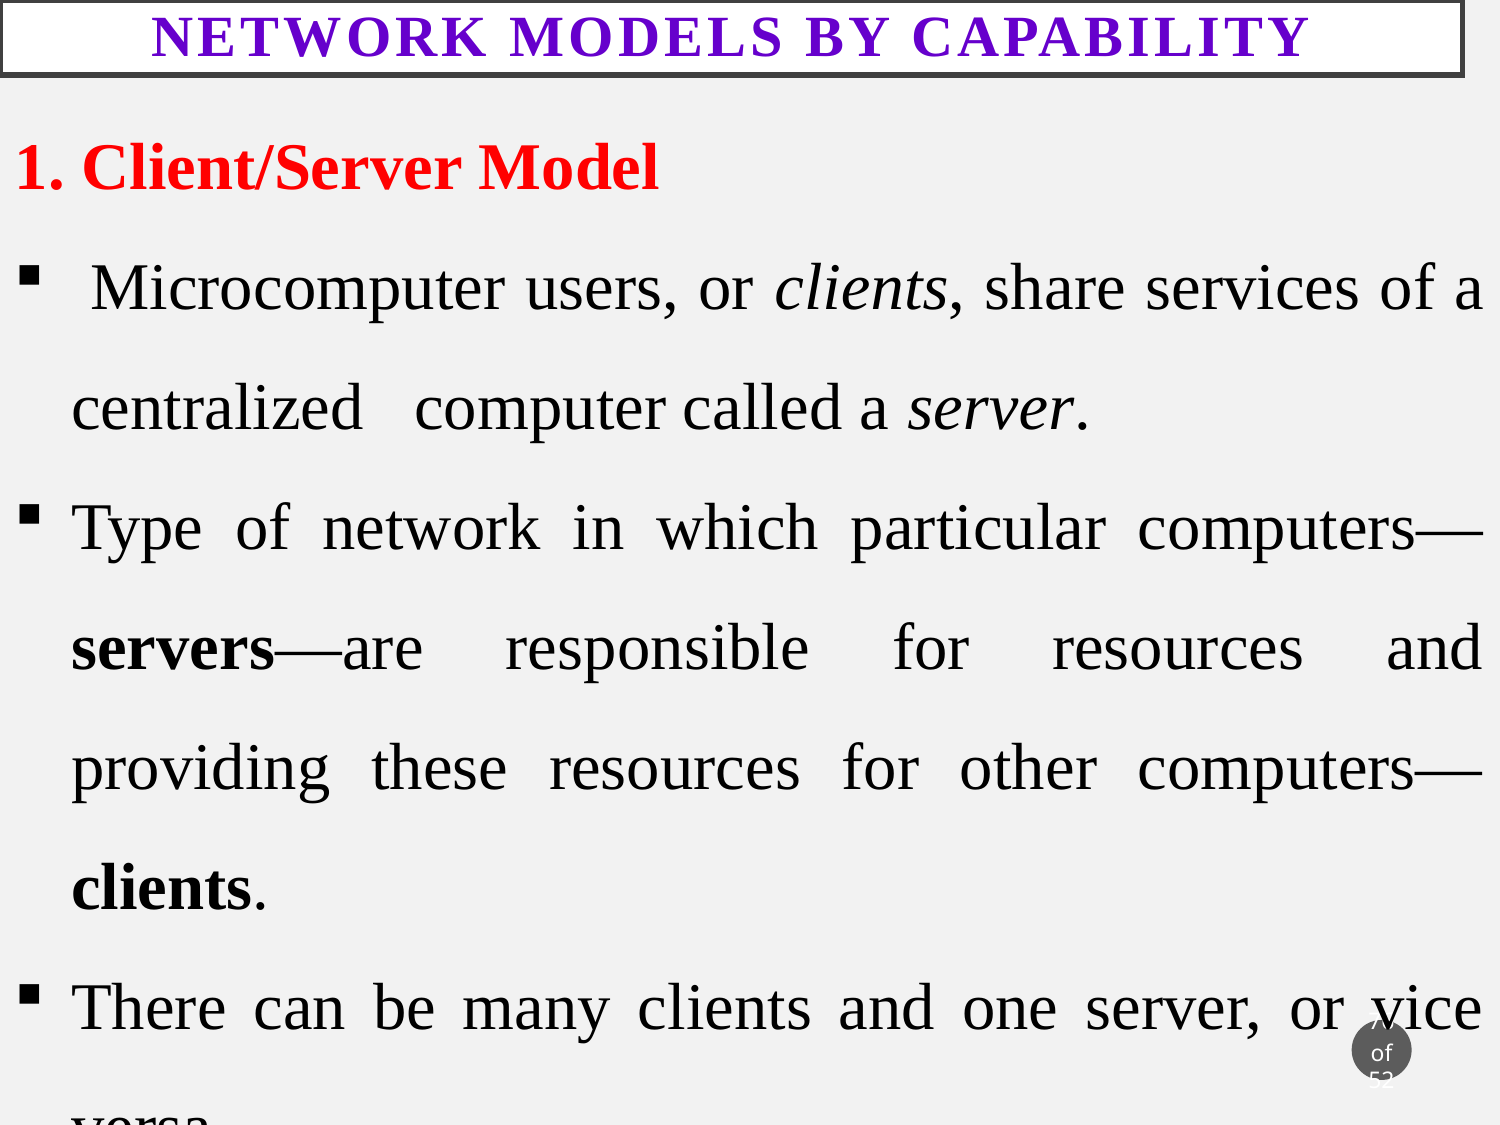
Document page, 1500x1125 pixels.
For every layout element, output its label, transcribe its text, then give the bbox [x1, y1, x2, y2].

title Network Models by Capability [0, 0, 1465, 75]
text_box 1. Client/Server Model Microcomputer users, or clients, share services of a centralized computer called a server. Type of network in which particular computers— servers—are responsible for resources and providing these resources for other computers— clients. There can be many clients and one server, or vice versa. Servers can have one specific type of resource to control. [0, 75, 1500, 1125]
